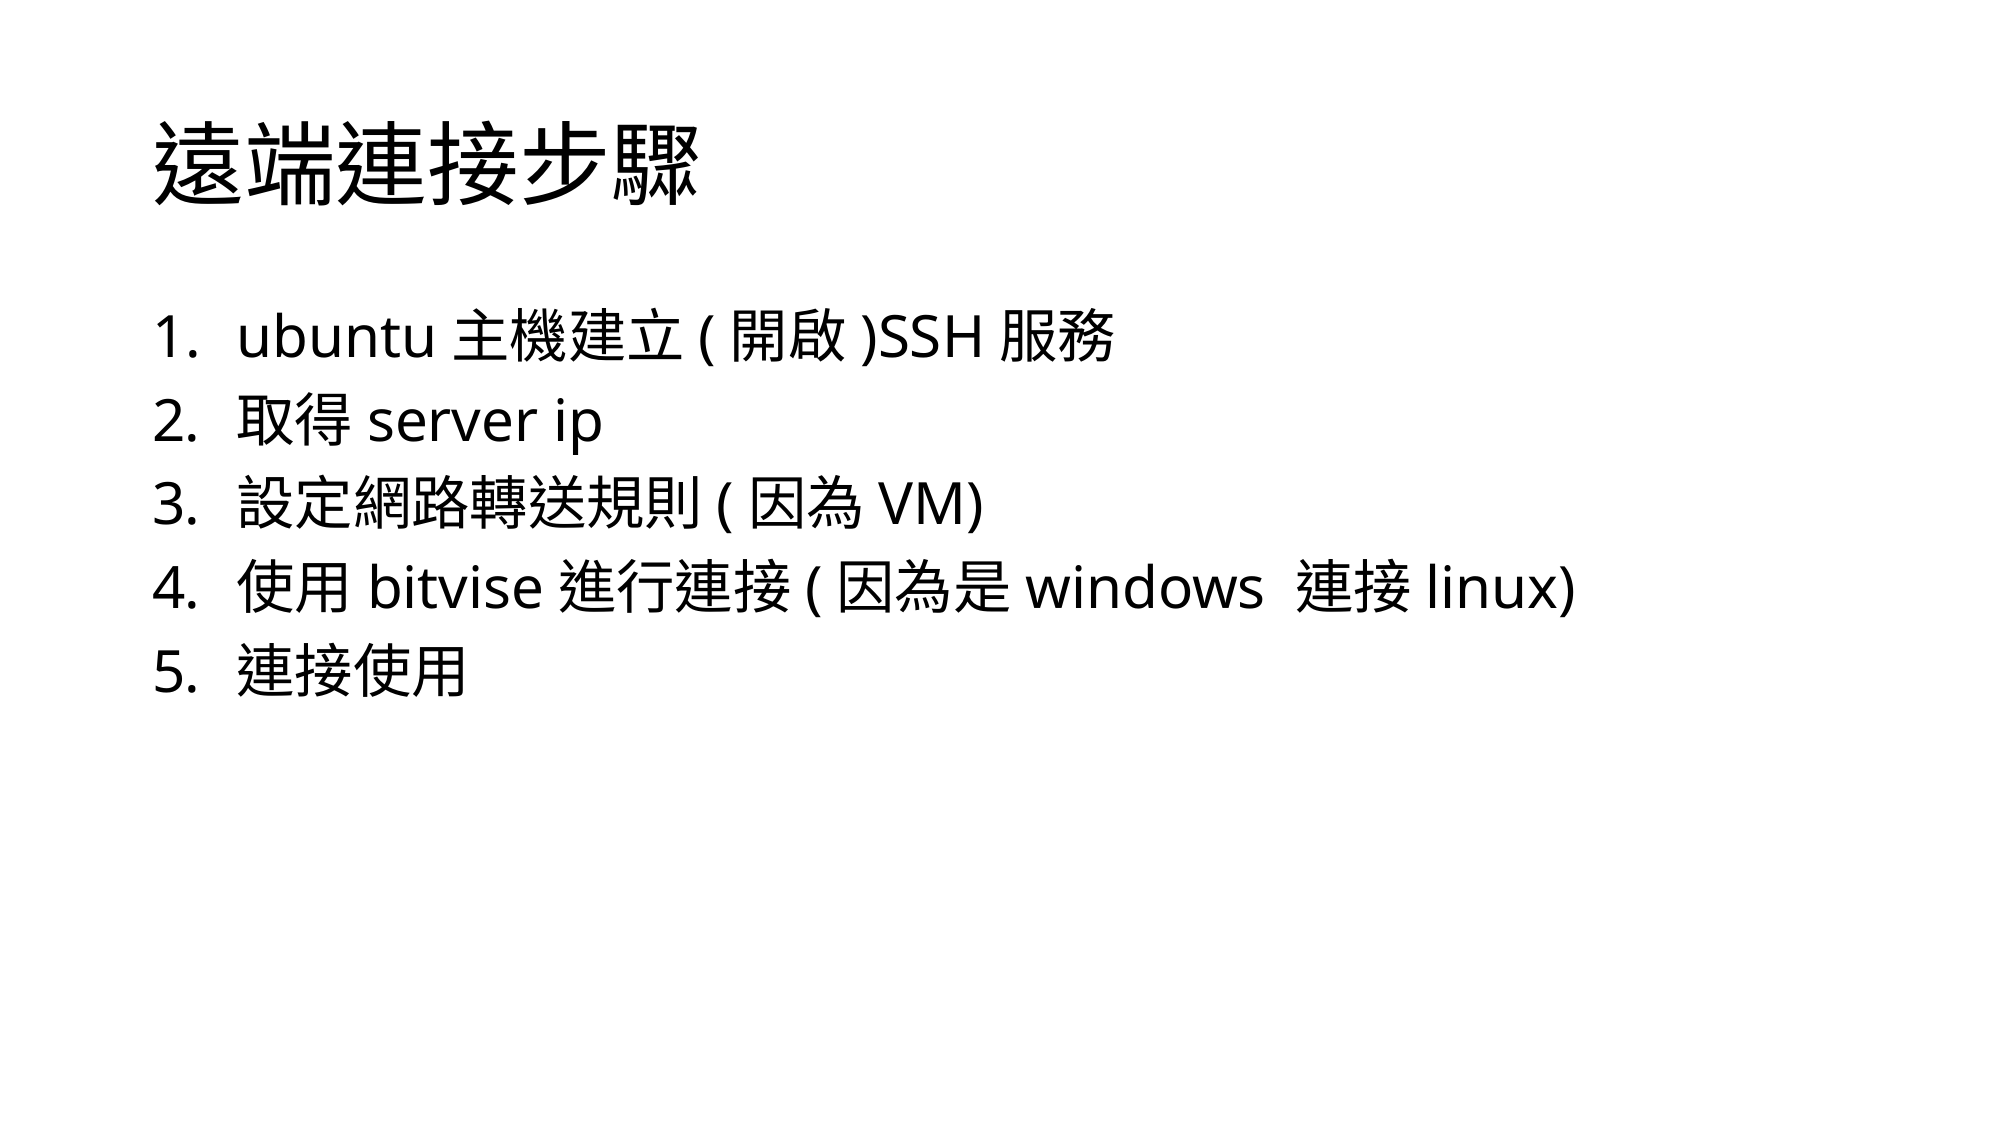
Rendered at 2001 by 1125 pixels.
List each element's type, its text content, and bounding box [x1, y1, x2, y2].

list ubuntu主機建立(開啟)SSH服務 取得server ip 設定網路轉送規則(因為VM) 使用bitvise進行連接(因為是windows 連接linux) 連接使用 [137, 299, 1863, 1014]
title 遠端連接步驟 [137, 59, 1863, 278]
